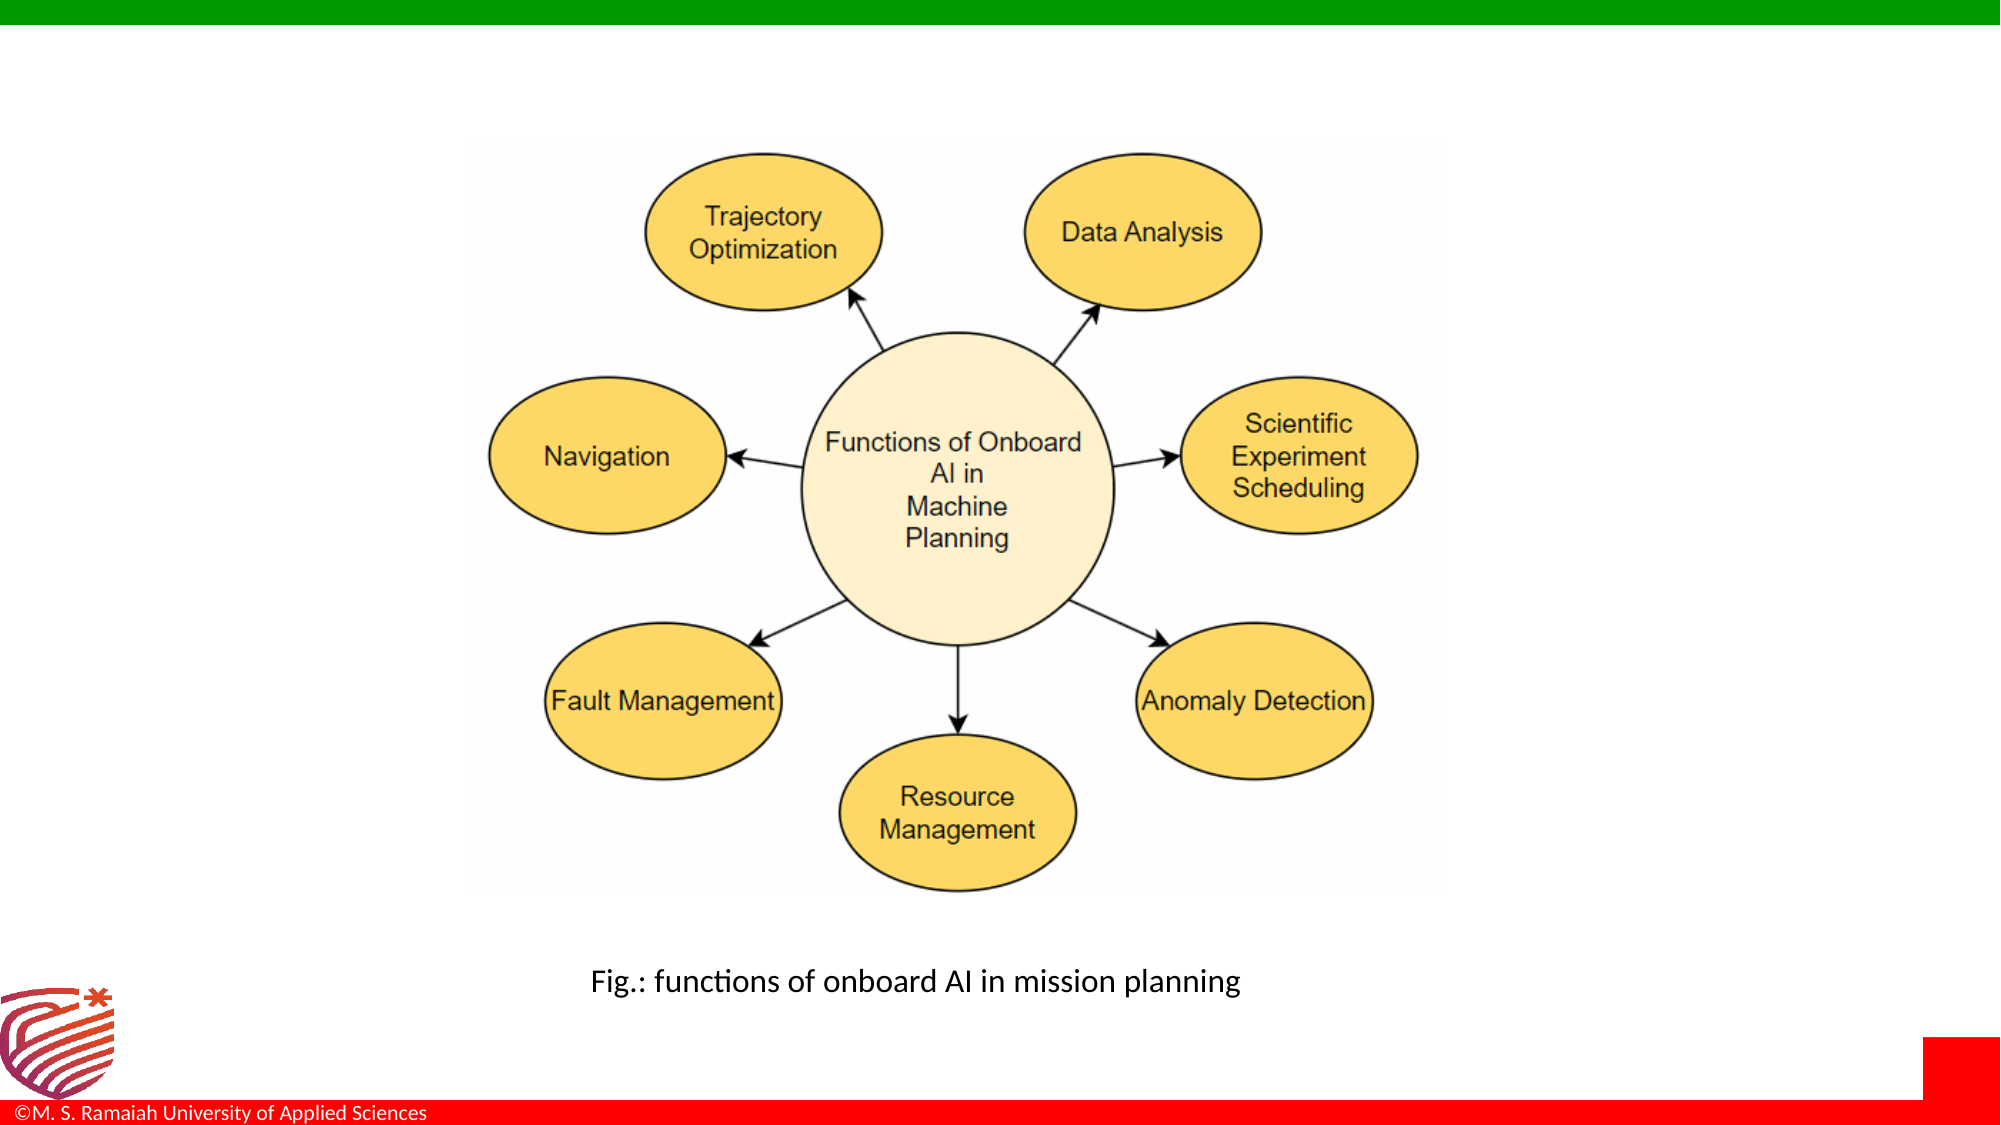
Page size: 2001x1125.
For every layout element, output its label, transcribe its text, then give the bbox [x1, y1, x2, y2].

list Fig.: functions of onboard AI in mission planning [439, 951, 1393, 1096]
picture [0, 987, 114, 1100]
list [469, 140, 1447, 896]
